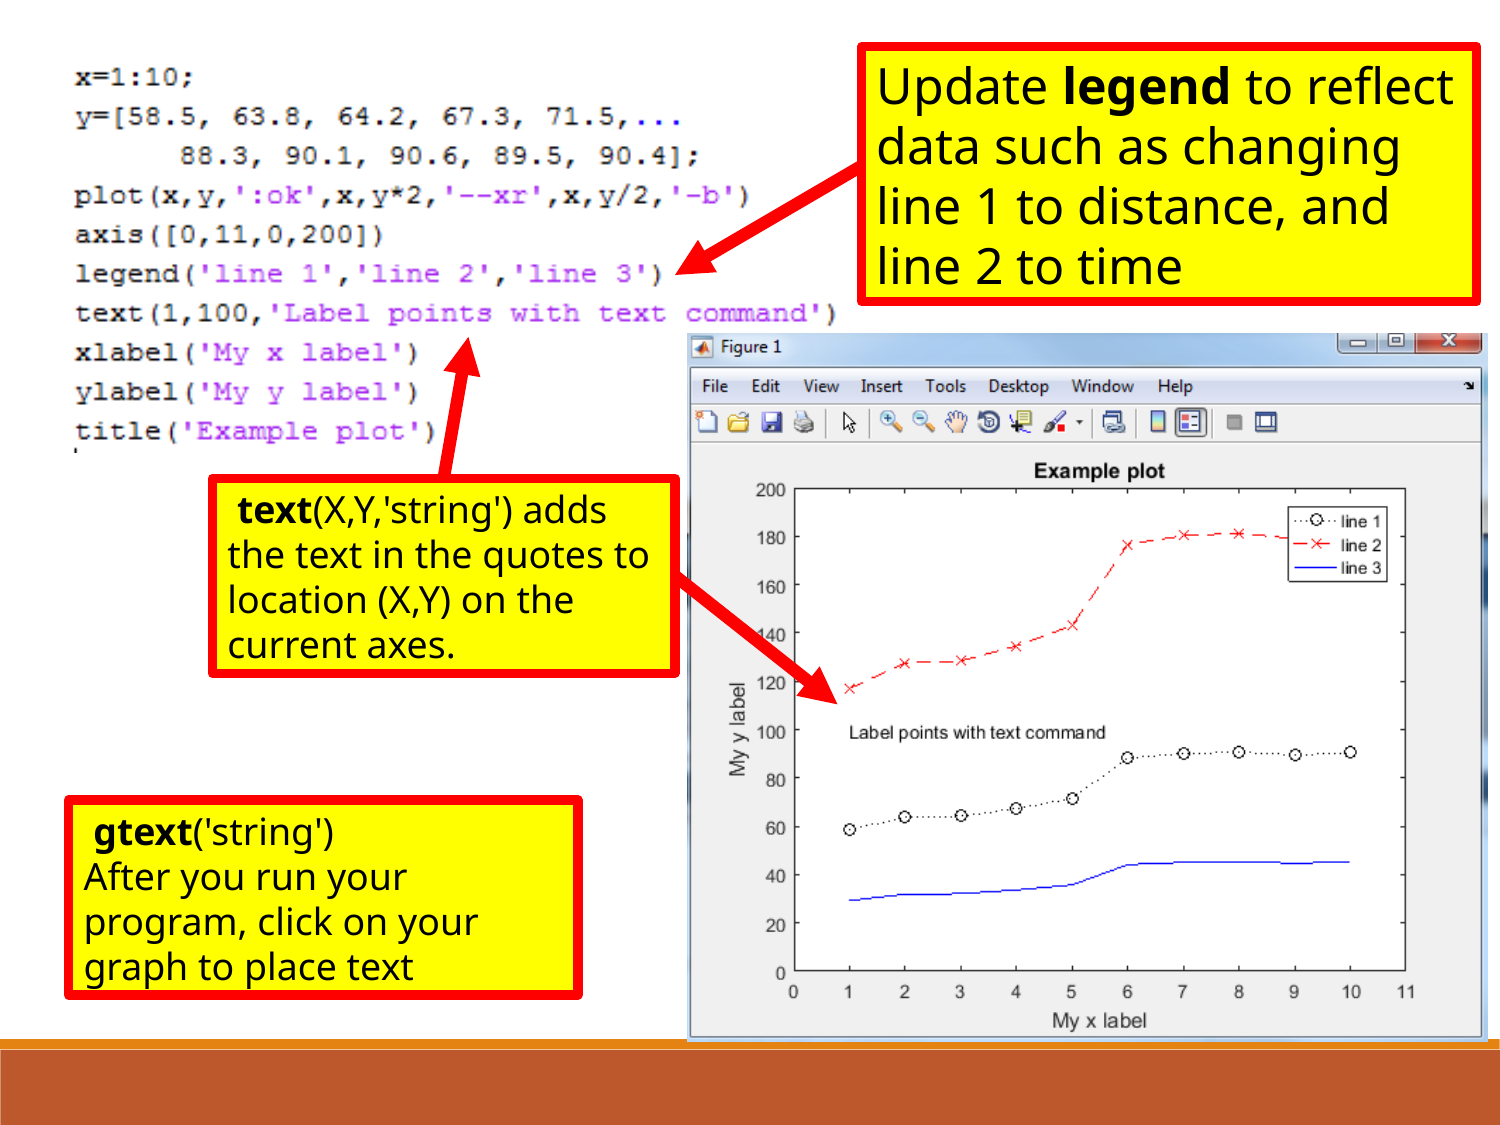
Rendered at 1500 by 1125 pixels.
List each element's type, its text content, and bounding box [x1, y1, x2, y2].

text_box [674, 576, 838, 705]
picture [62, 62, 1488, 1042]
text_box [674, 155, 879, 276]
text_box text(X,Y,'string') adds the text in the quotes to location (X,Y) on the current axes. [212, 478, 675, 674]
text_box Update legend to reflect data such as changing line 1 to distance, and line 2 to time [861, 46, 1477, 302]
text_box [443, 336, 469, 479]
text_box gtext('string') After you run your program, click on your graph to place text [68, 799, 578, 995]
